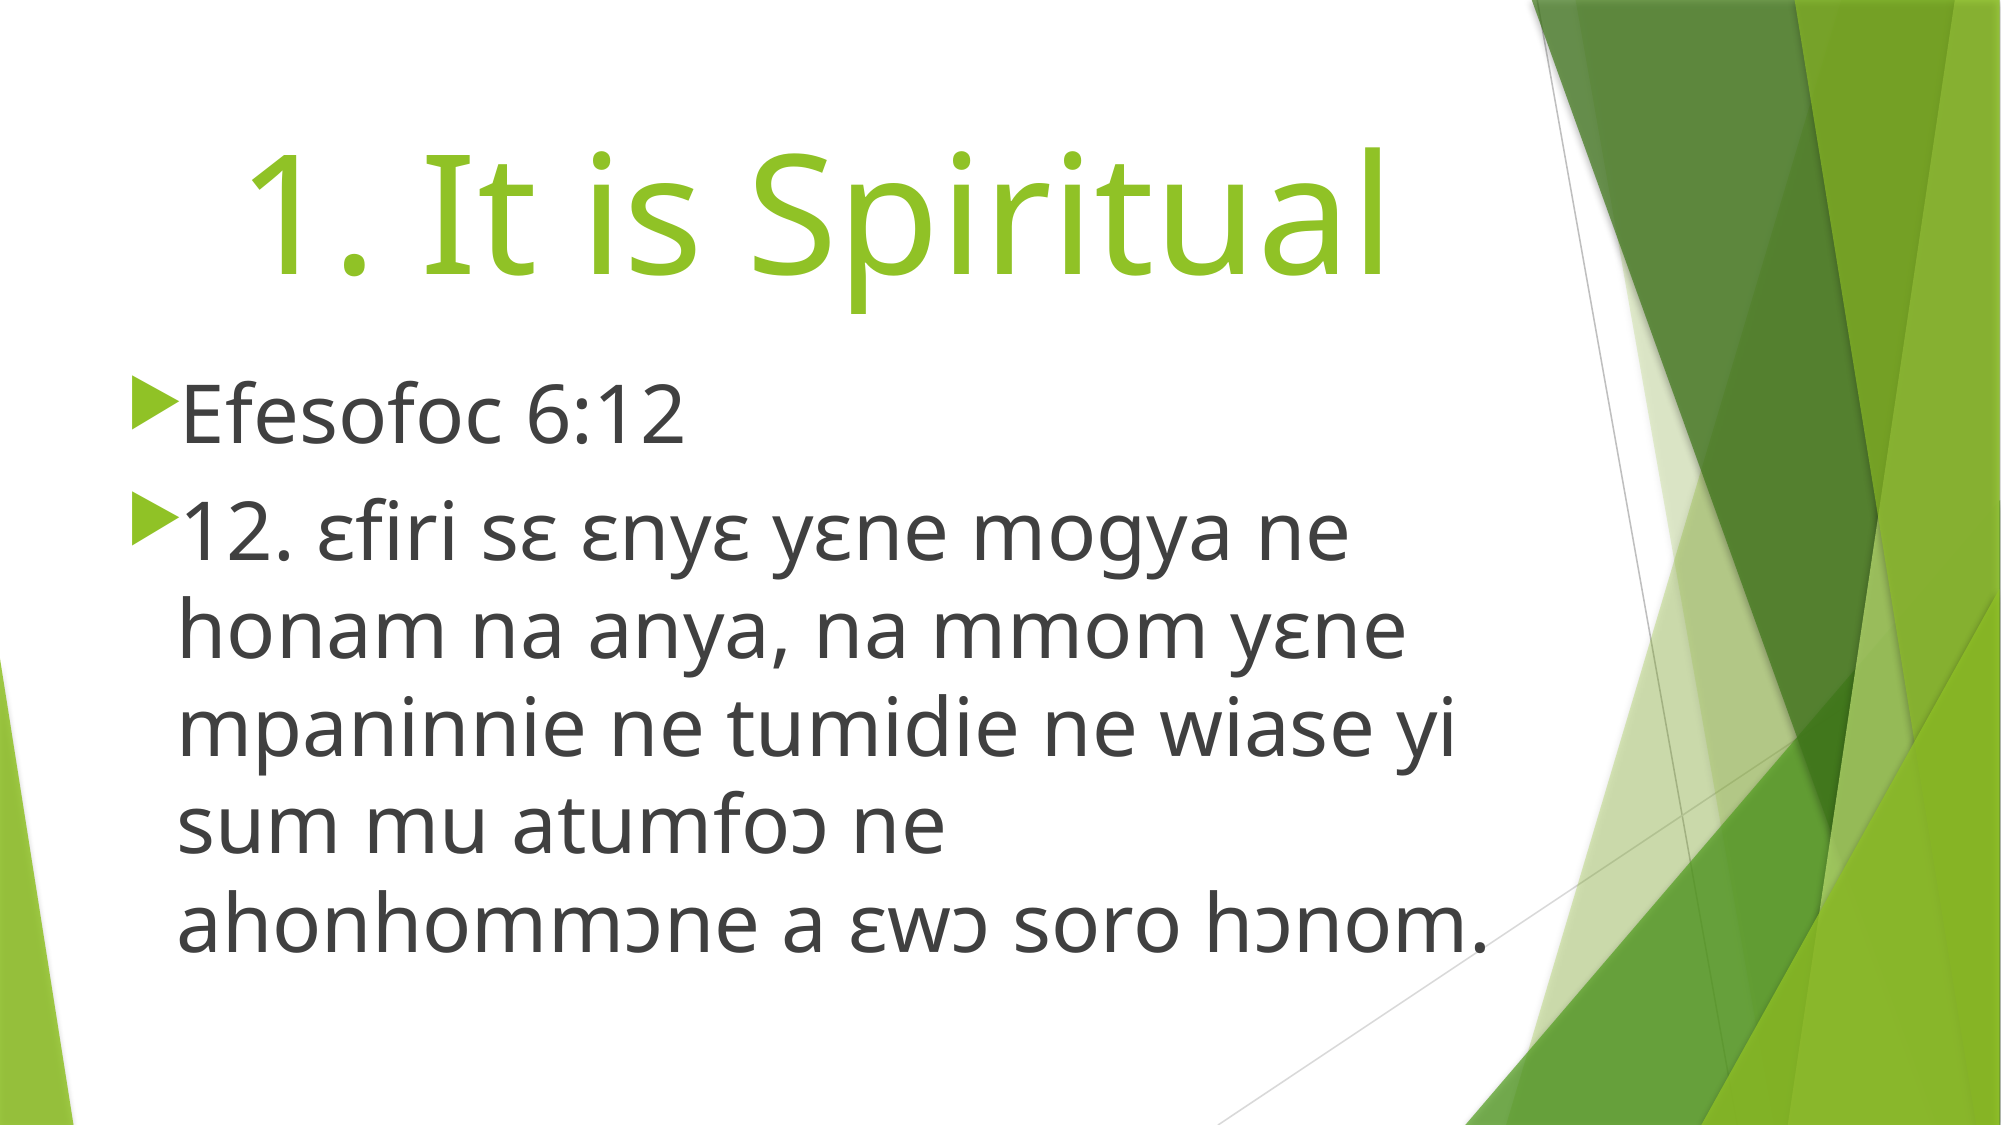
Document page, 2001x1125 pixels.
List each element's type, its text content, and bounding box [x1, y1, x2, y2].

title 1. It is Spiritual [111, 99, 1522, 317]
list Efesofoc 6:12 12. ɛfiri sɛ ɛnyɛ yɛne mogya ne honam na anya, na mmom yɛne mpaninnie ne tumidie ne wiase yi sum mu atumfoɔ ne ahonhommɔne a ɛwɔ soro hɔnom. [111, 354, 1522, 992]
